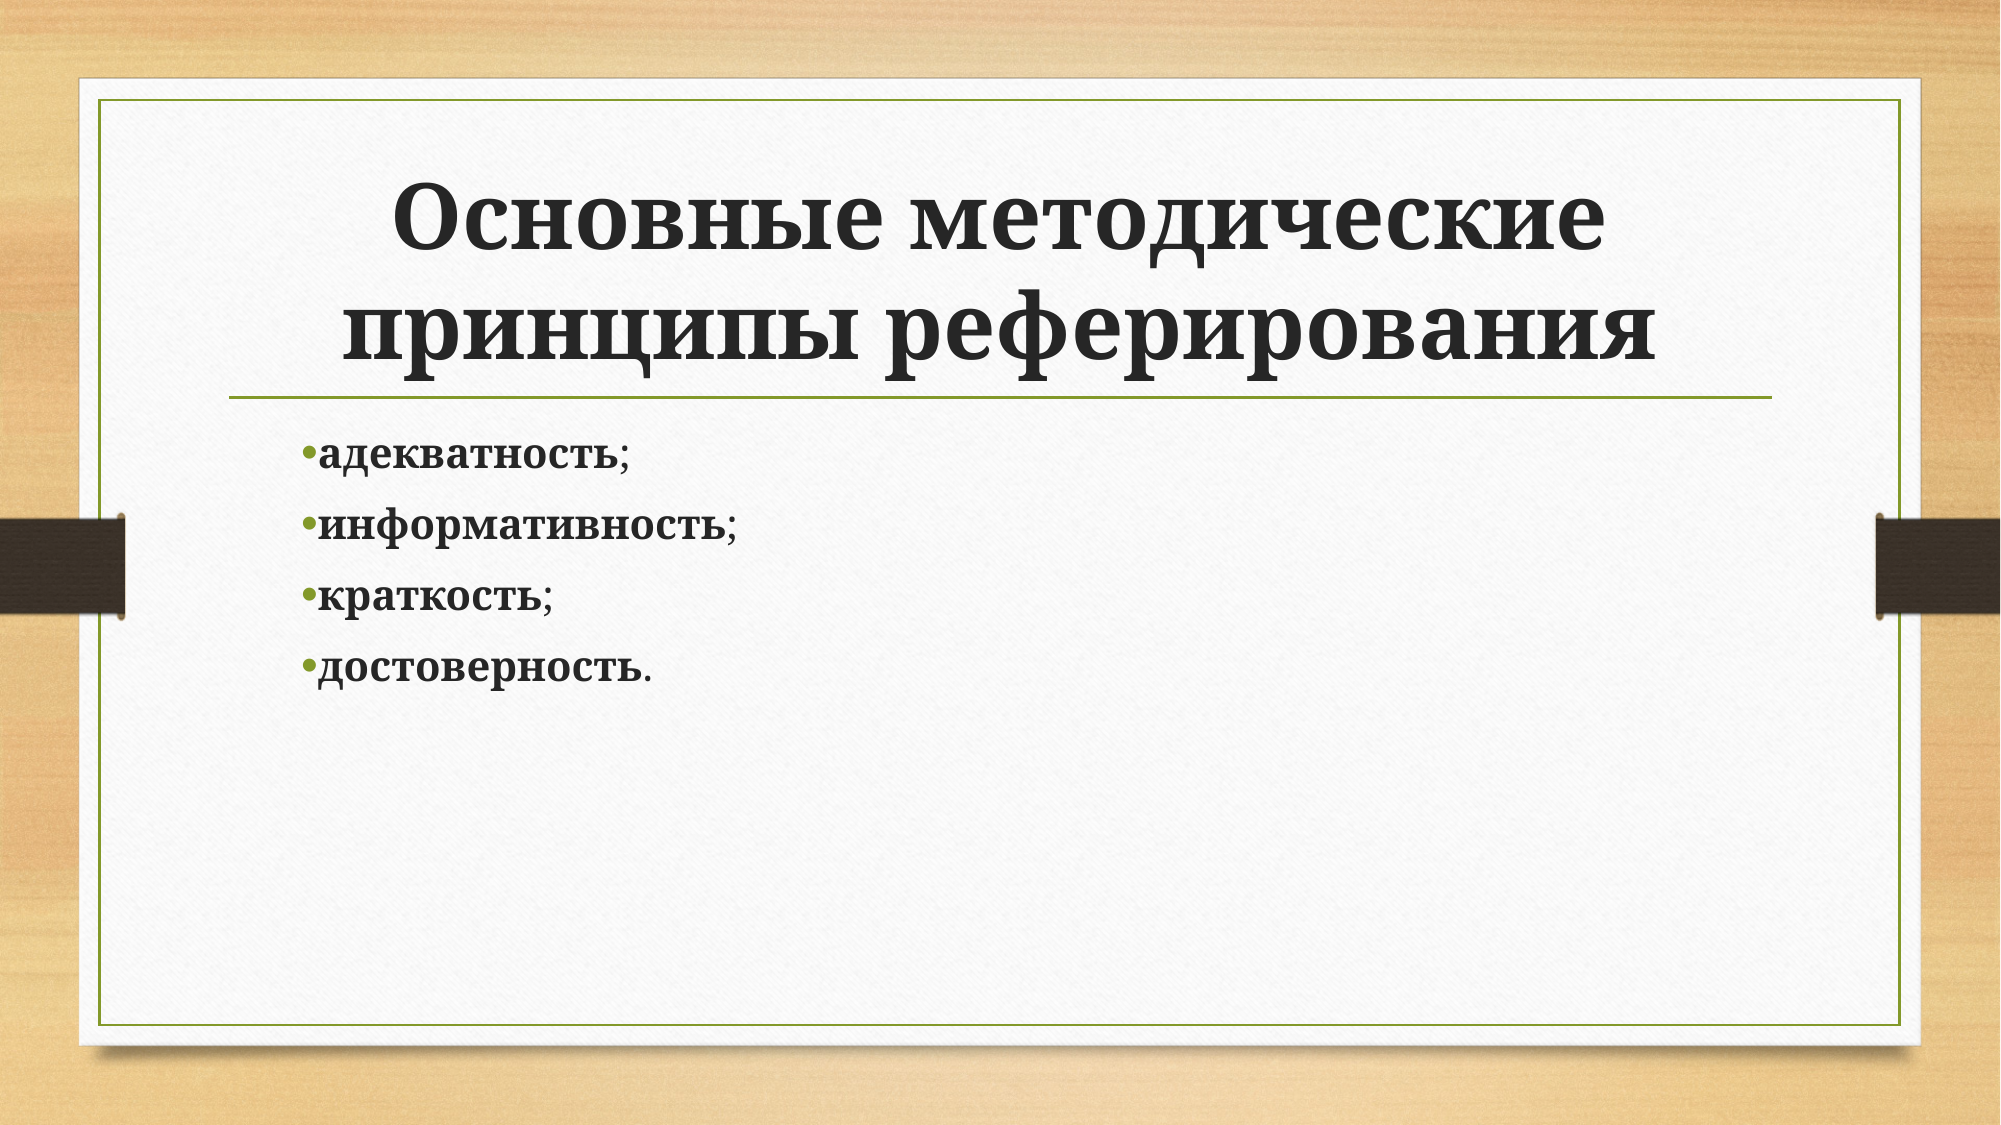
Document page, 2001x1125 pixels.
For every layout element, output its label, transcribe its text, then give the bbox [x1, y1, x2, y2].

list адекватность; информативность; краткость; достоверность. [212, 419, 1788, 964]
title Основные методические принципы реферирования [212, 161, 1788, 375]
picture [0, 0, 2001, 1125]
